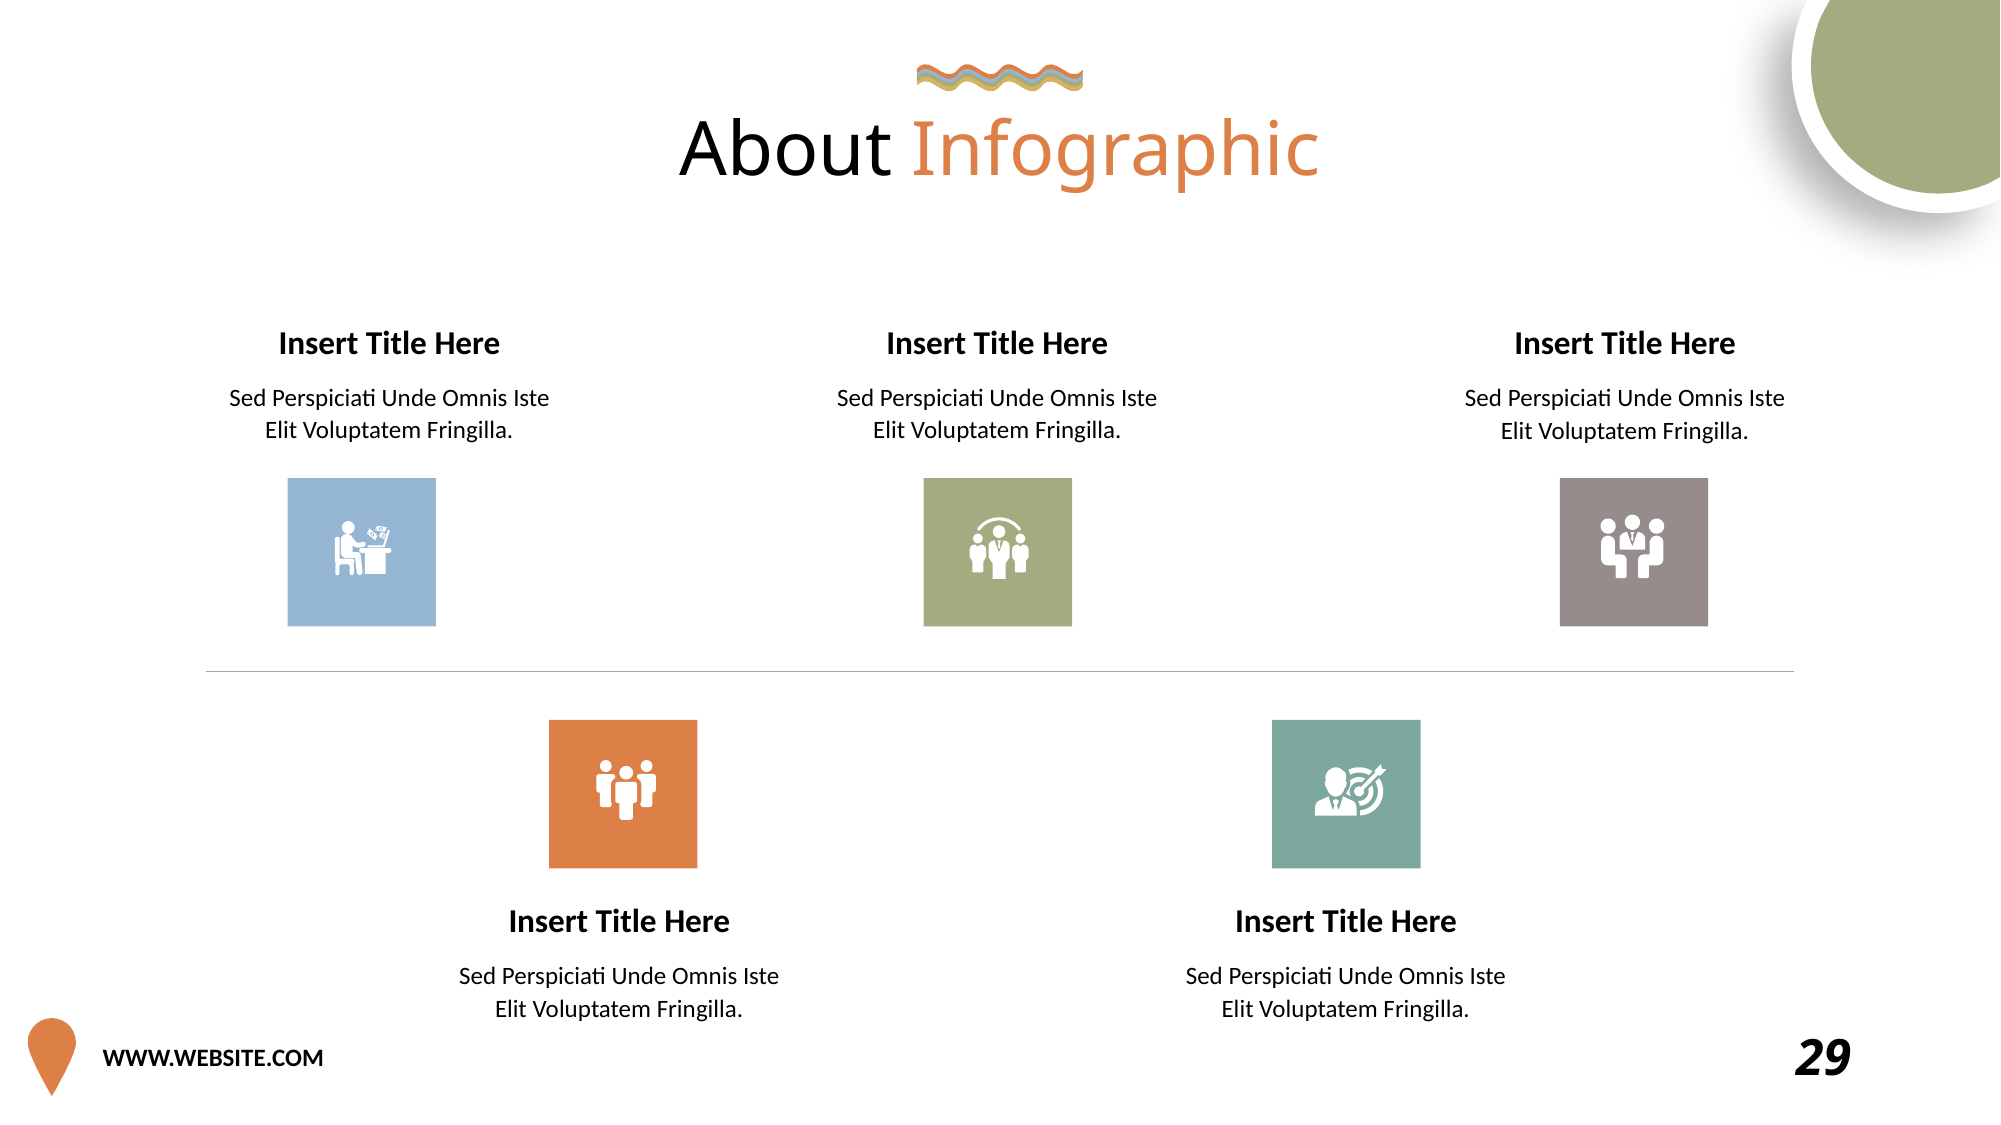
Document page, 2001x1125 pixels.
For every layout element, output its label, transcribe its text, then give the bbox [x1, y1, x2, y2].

text_box [548, 719, 698, 869]
text_box 29 [1781, 1018, 2000, 1102]
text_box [596, 760, 656, 820]
text_box Sed Perspiciati Unde Omnis Iste Elit Voluptatem Fringilla. [437, 949, 802, 1030]
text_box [287, 478, 436, 627]
text_box Insert Title Here [871, 313, 1124, 369]
text_box [27, 1018, 77, 1097]
text_box [1559, 477, 1709, 627]
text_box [916, 64, 1084, 92]
text_box Sed Perspiciati Unde Omnis Iste Elit Voluptatem Fringilla. [1443, 371, 1808, 452]
text_box Sed Perspiciati Unde Omnis Iste Elit Voluptatem Fringilla. [207, 370, 572, 452]
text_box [1600, 514, 1665, 579]
text_box WWW.WEBSITE.COM [87, 1034, 468, 1080]
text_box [1791, 0, 2000, 213]
text_box About Infographic [664, 93, 1336, 198]
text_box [923, 478, 1073, 627]
text_box Insert Title Here [263, 313, 516, 369]
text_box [1272, 719, 1421, 869]
text_box Insert Title Here [1220, 892, 1472, 947]
text_box Sed Perspiciati Unde Omnis Iste Elit Voluptatem Fringilla. [1164, 949, 1529, 1030]
text_box Insert Title Here [1499, 314, 1752, 369]
text_box Sed Perspiciati Unde Omnis Iste Elit Voluptatem Fringilla. [815, 370, 1180, 452]
text_box Insert Title Here [493, 892, 746, 947]
